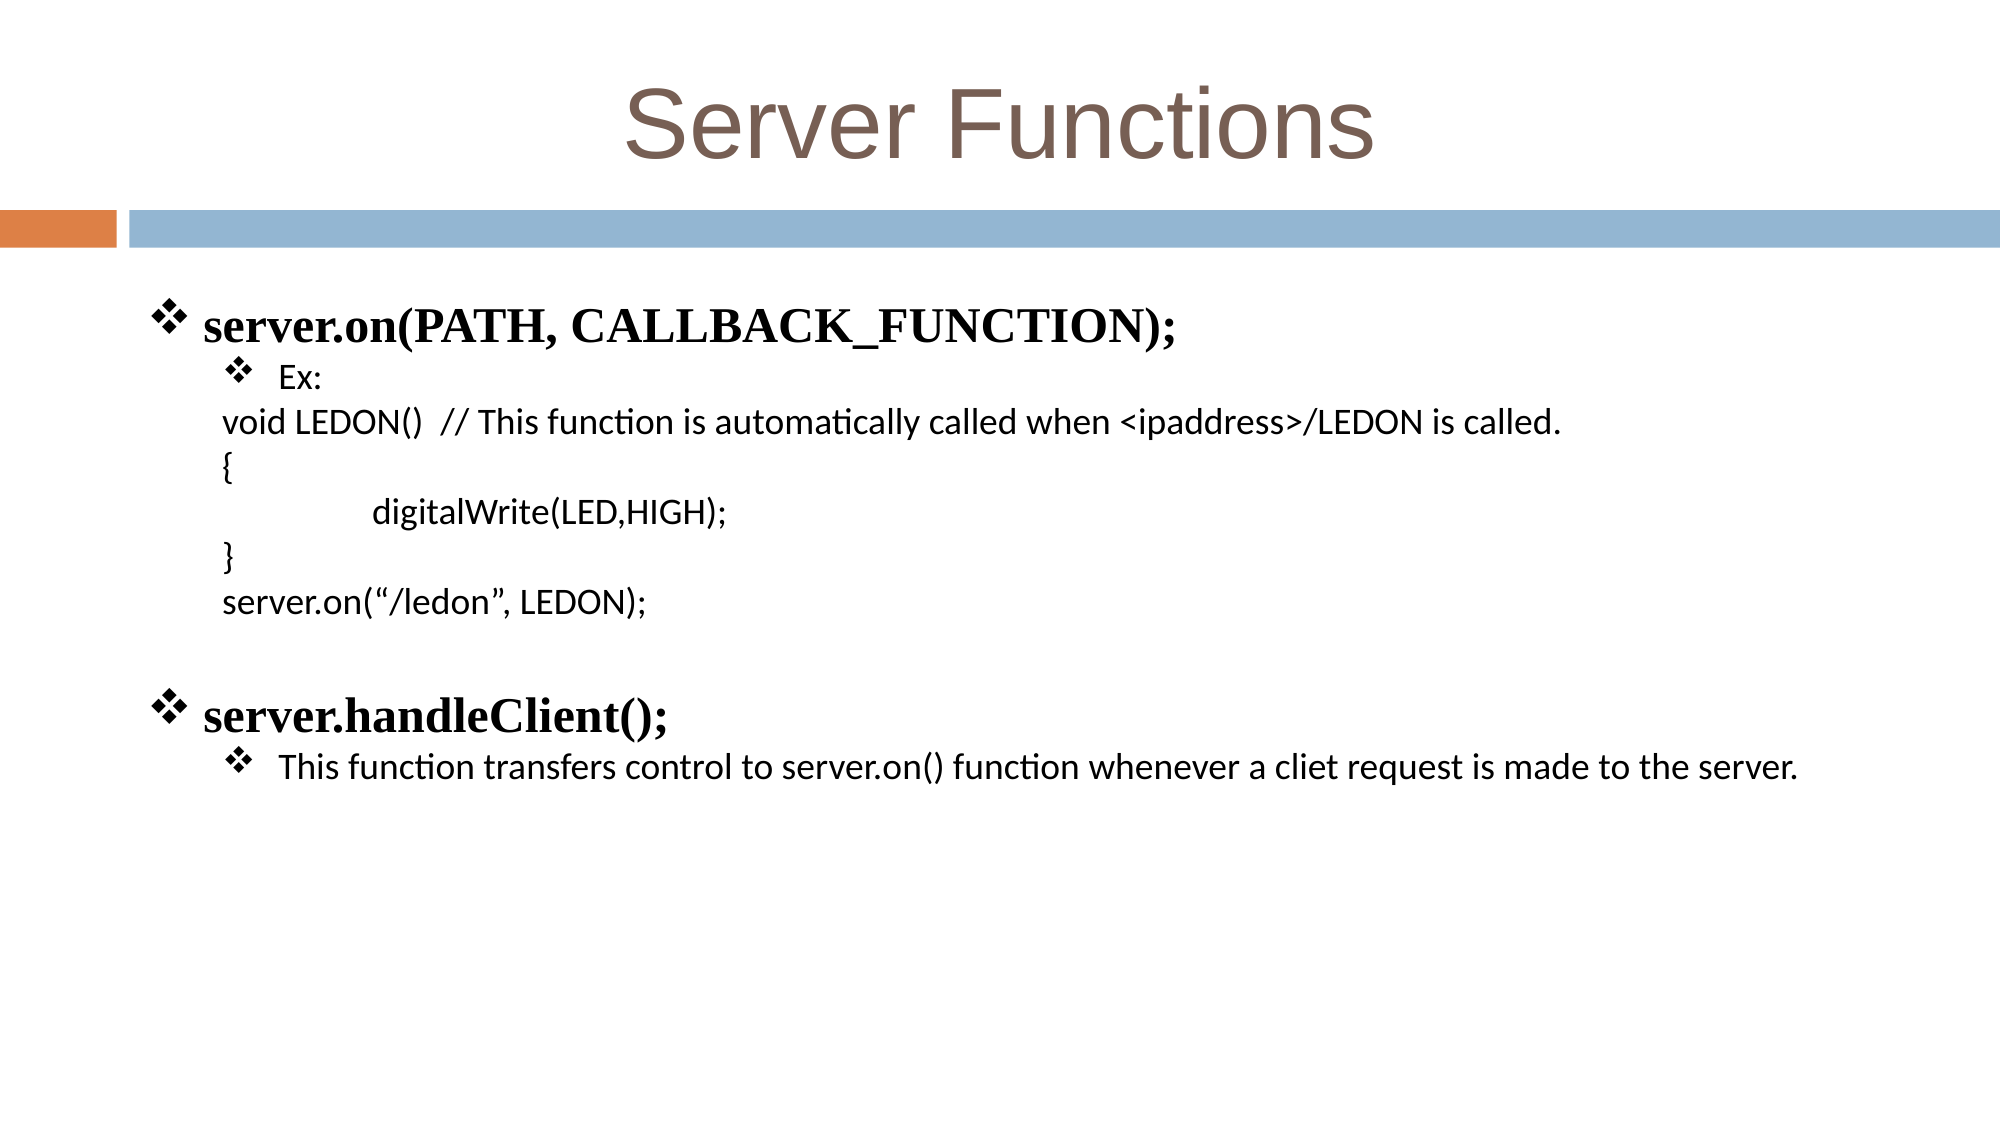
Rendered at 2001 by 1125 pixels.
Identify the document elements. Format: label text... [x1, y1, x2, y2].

list server.on(PATH, CALLBACK_FUNCTION); Ex: void LEDON() // This function is automatically called when <ipaddress>/LEDON is called. { digitalWrite(LED,HIGH); } server.on(“/ledon”, LEDON); server.handleClient(); This function transfers control to server.on() function whenever a cliet request is made to the server. [146, 292, 1967, 850]
title Server Functions [565, 58, 1435, 183]
